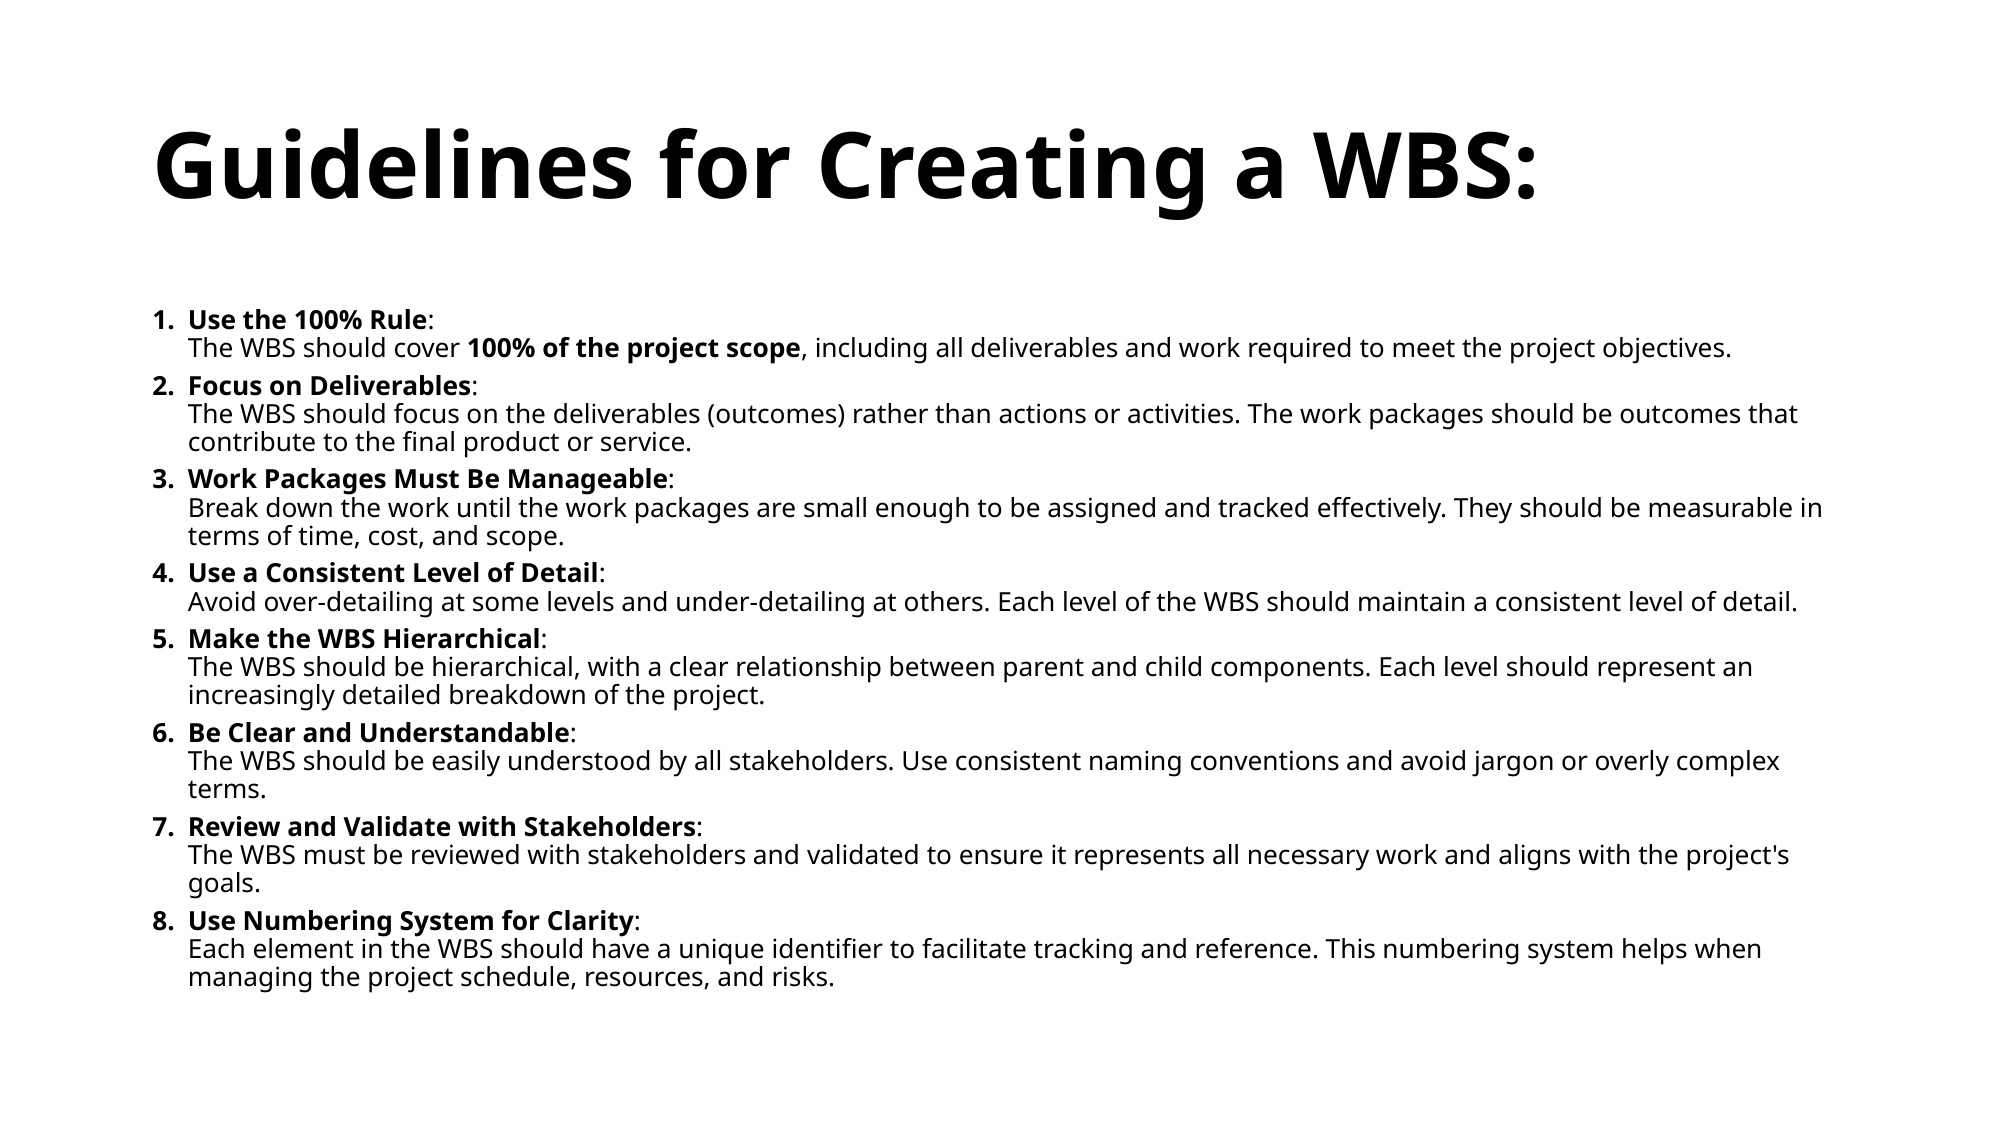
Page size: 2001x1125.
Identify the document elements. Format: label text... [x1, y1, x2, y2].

title Guidelines for Creating a WBS: [137, 59, 1863, 278]
list Use the 100% Rule: The WBS should cover 100% of the project scope, including all deliverables and work required to meet the project objectives. Focus on Deliverables: The WBS should focus on the deliverables (outcomes) rather than actions or activities. The work packages should be outcomes that contribute to the final product or service. Work Packages Must Be Manageable: Break down the work until the work packages are small enough to be assigned and tracked effectively. They should be measurable in terms of time, cost, and scope. Use a Consistent Level of Detail: Avoid over-detailing at some levels and under-detailing at others. Each level of the WBS should maintain a consistent level of detail. Make the WBS Hierarchical: The WBS should be hierarchical, with a clear relationship between parent and child components. Each level should represent an increasingly detailed breakdown of the project. Be Clear and Understandable: The WBS should be easily understood by all stakeholders. Use consistent naming conventions and avoid jargon or overly complex terms. Review and Validate with Stakeholders: The WBS must be reviewed with stakeholders and validated to ensure it represents all necessary work and aligns with the project's goals. Use Numbering System for Clarity: Each element in the WBS should have a unique identifier to facilitate tracking and reference. This numbering system helps when managing the project schedule, resources, and risks. [137, 299, 1863, 1014]
